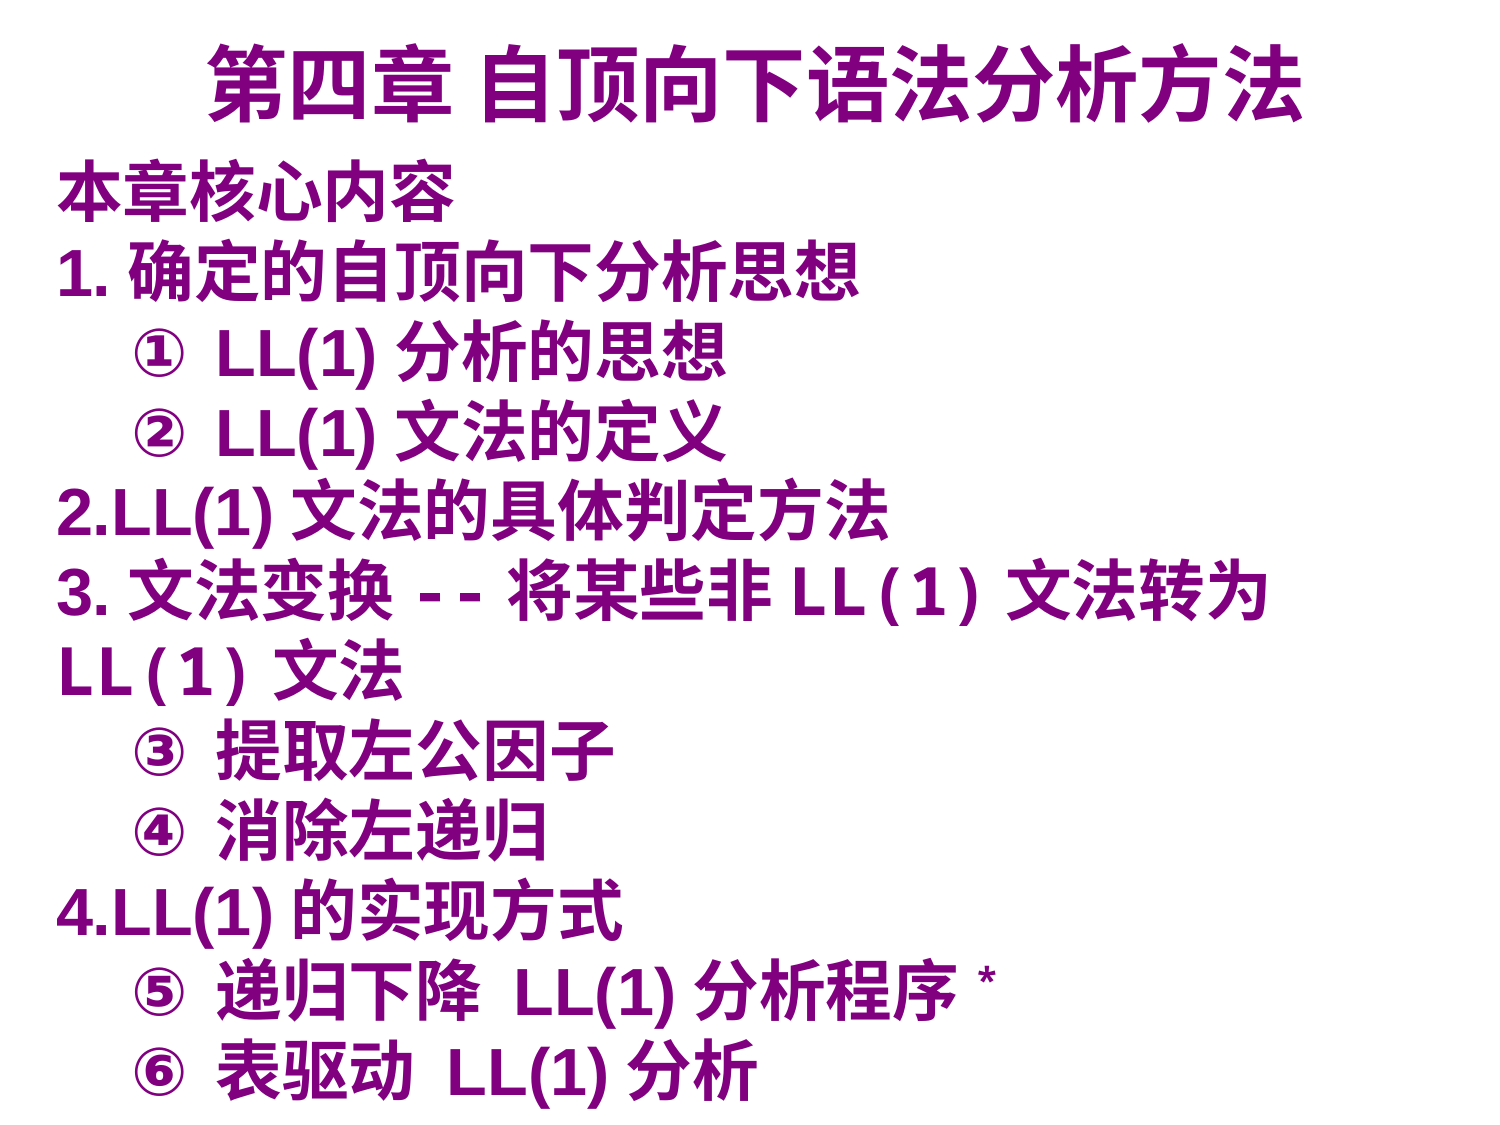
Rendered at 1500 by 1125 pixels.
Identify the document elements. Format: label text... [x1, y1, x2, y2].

text_box 第四章 自顶向下语法分析方法 [190, 36, 1425, 141]
text_box 本章核心内容 1.确定的自顶向下分析思想 LL(1)分析的思想 LL(1)文法的定义 2.LL(1)文法的具体判定方法 3.文法变换--将某些非LL(1)文法转为LL(1)文法 提取左公因子 消除左递归 4.LL(1)的实现方式 递归下降 LL(1)分析程序* 表驱动 LL(1)分析 [41, 142, 1471, 1117]
